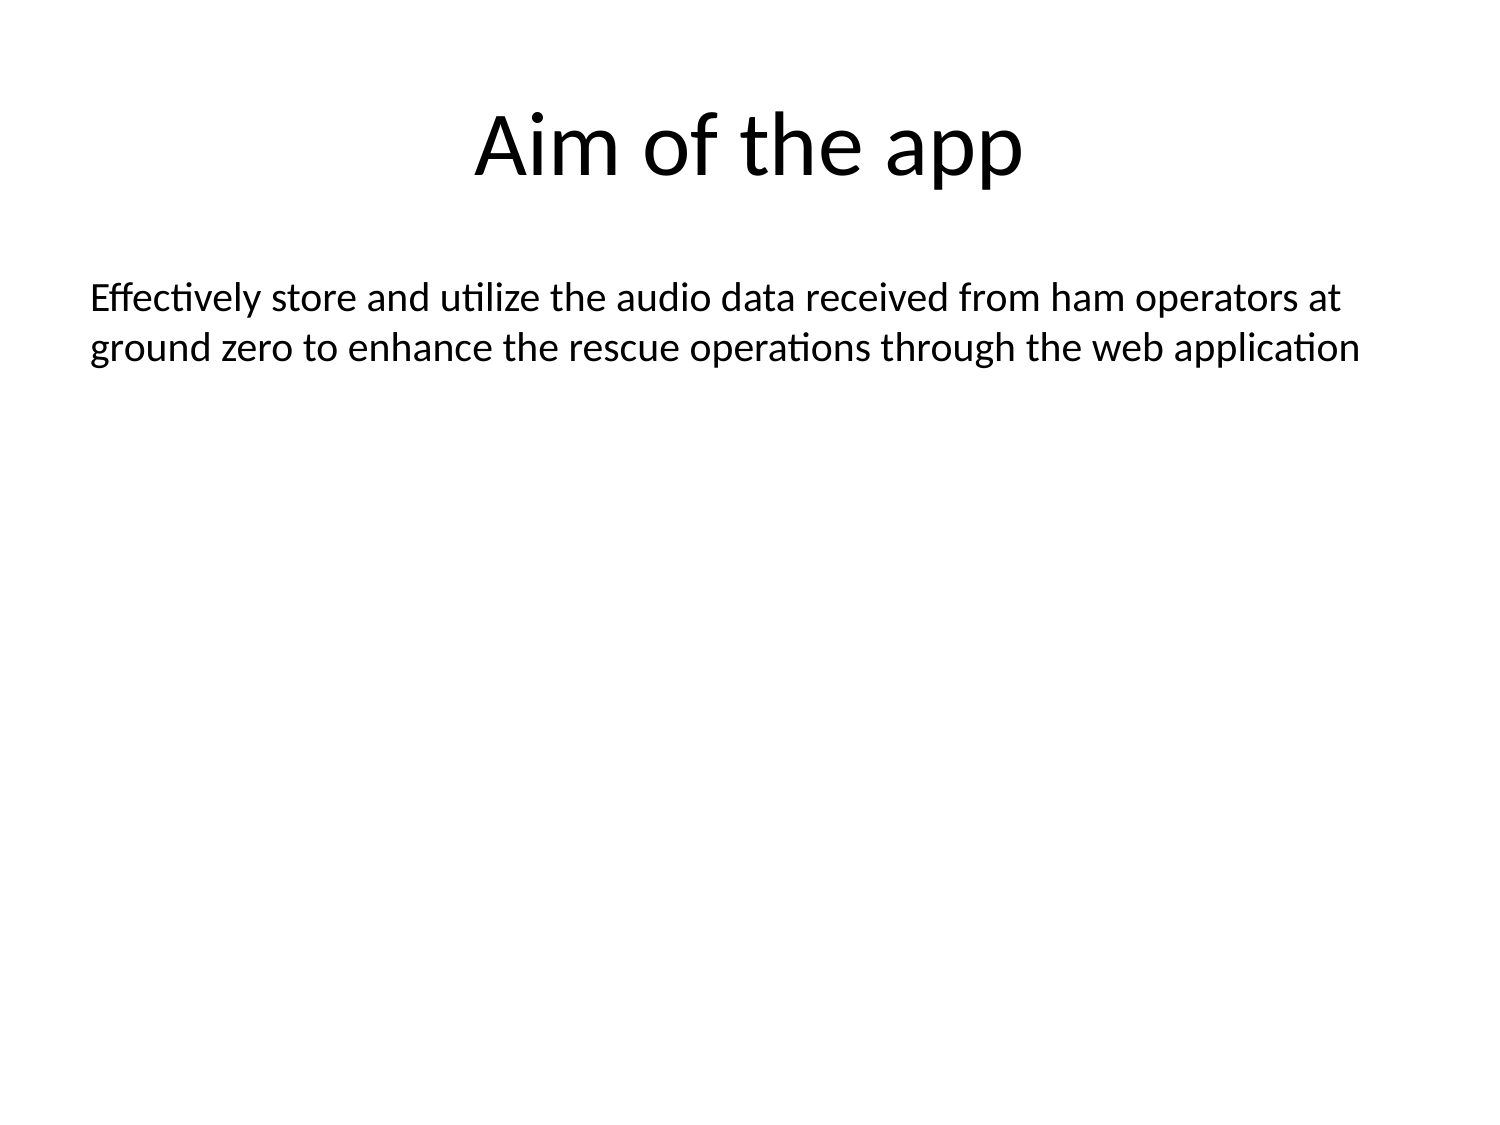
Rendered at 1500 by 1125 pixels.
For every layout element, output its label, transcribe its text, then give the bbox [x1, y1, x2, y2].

list Effectively store and utilize the audio data received from ham operators at ground zero to enhance the rescue operations through the web application [75, 262, 1425, 1005]
title Aim of the app [75, 45, 1425, 233]
